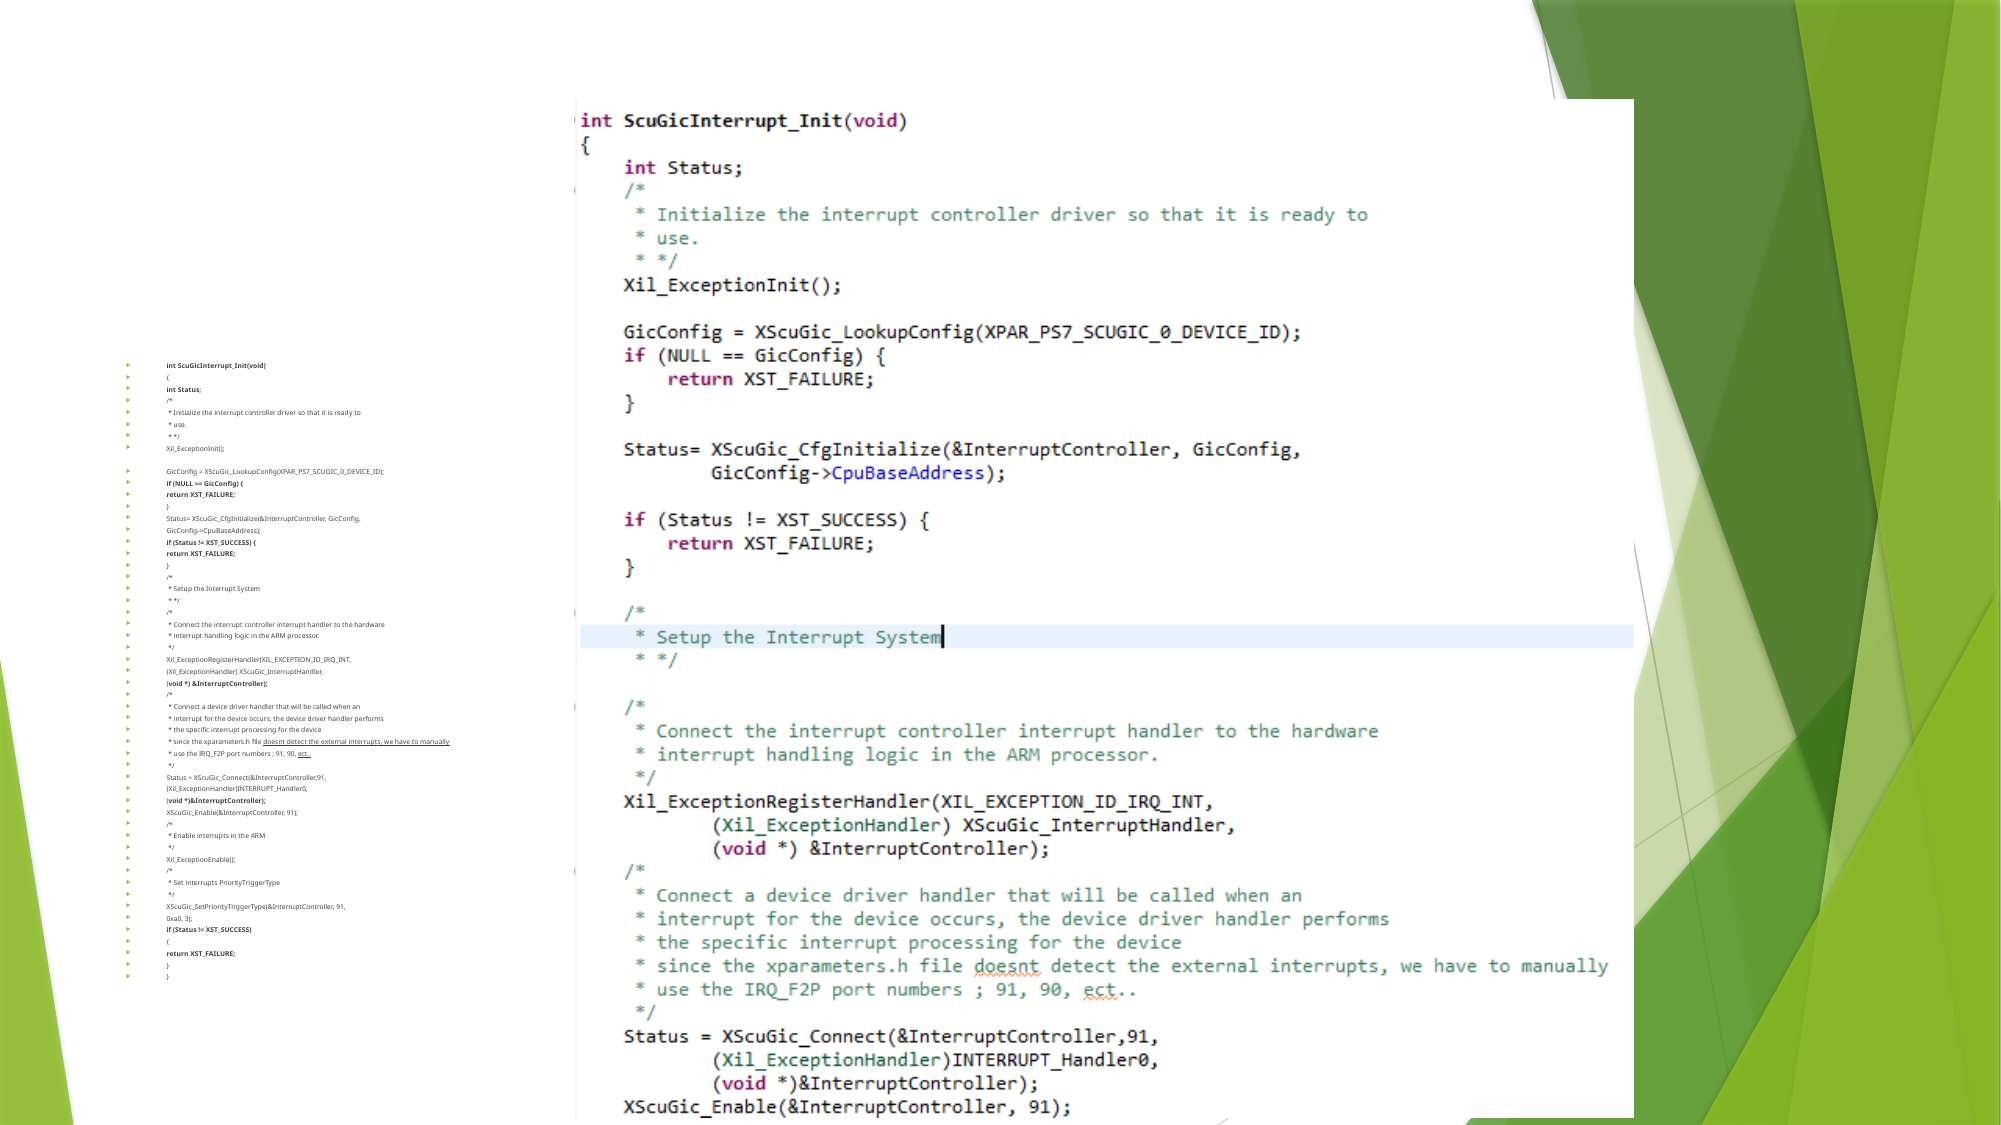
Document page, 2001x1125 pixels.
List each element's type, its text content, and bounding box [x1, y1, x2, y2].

list int ScuGicInterrupt_Init(void) { int Status; /* * Initialize the interrupt controller driver so that it is ready to * use. * */ Xil_ExceptionInit(); GicConfig = XScuGic_LookupConfig(XPAR_PS7_SCUGIC_0_DEVICE_ID); if (NULL == GicConfig) { return XST_FAILURE; } Status= XScuGic_CfgInitialize(&InterruptController, GicConfig, GicConfig->CpuBaseAddress); if (Status != XST_SUCCESS) { return XST_FAILURE; } /* * Setup the Interrupt System * */ /* * Connect the interrupt controller interrupt handler to the hardware * interrupt handling logic in the ARM processor. */ Xil_ExceptionRegisterHandler(XIL_EXCEPTION_ID_IRQ_INT, (Xil_ExceptionHandler) XScuGic_InterruptHandler, (void *) &InterruptController); /* * Connect a device driver handler that will be called when an * interrupt for the device occurs, the device driver handler performs * the specific interrupt processing for the device * since the xparameters.h file doesnt detect the external interrupts, we have to manually * use the IRQ_F2P port numbers ; 91, 90, ect.. */ Status = XScuGic_Connect(&InterruptController,91, (Xil_ExceptionHandler)INTERRUPT_Handler0, (void *)&InterruptController); XScuGic_Enable(&InterruptController, 91); /* * Enable interrupts in the ARM */ Xil_ExceptionEnable(); /* * Set interrupts PriorityTriggerType */ XScuGic_SetPriorityTriggerType(&InterruptController, 91, 0xa0, 3); if (Status != XST_SUCCESS) { return XST_FAILURE; } } [111, 354, 569, 992]
picture [573, 99, 1635, 1118]
